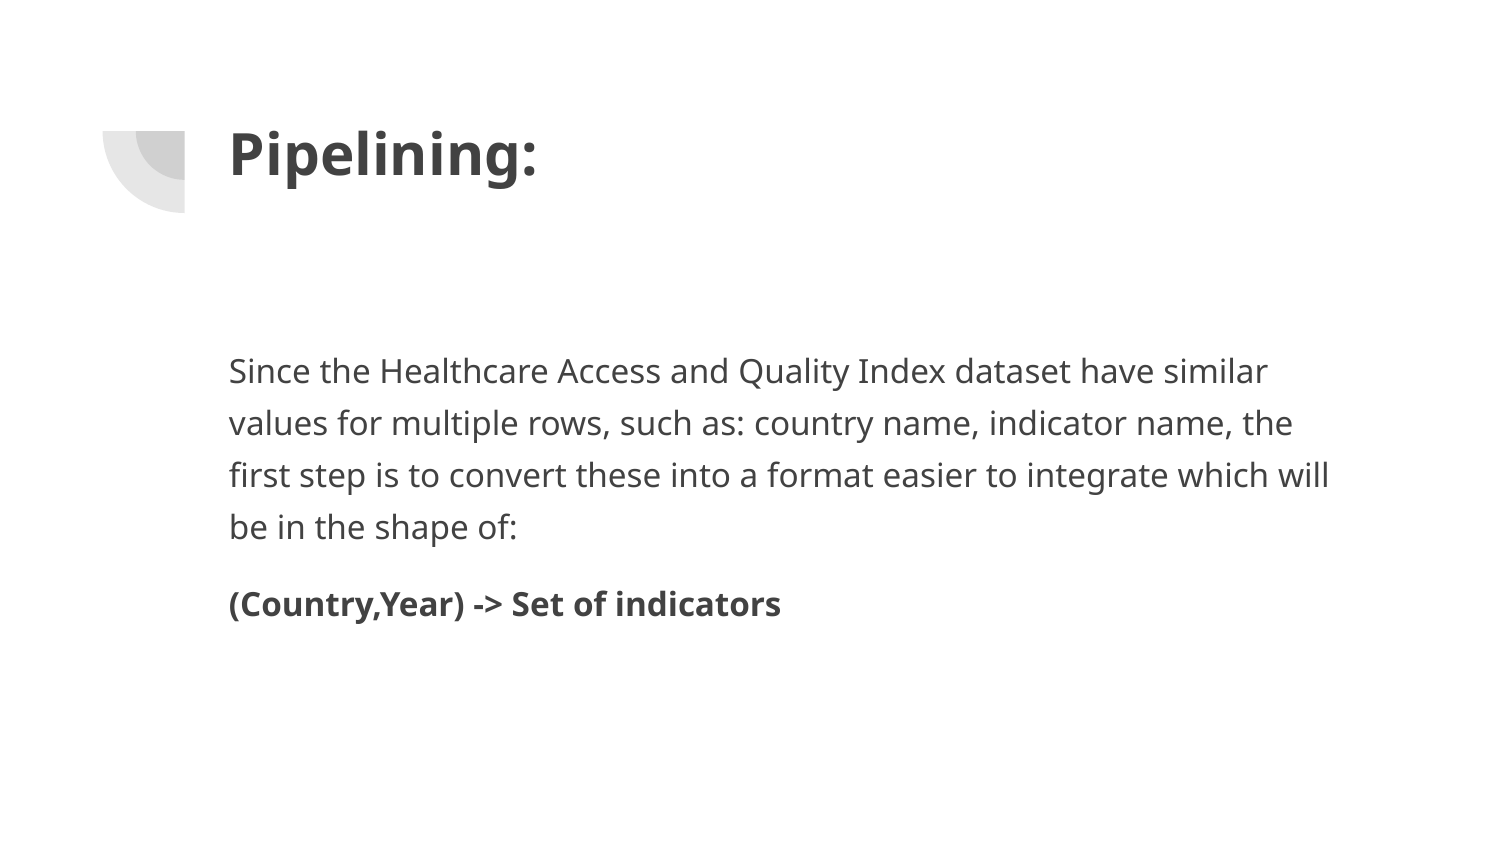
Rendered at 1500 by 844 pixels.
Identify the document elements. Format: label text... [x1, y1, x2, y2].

title Pipelining: [213, 98, 1368, 263]
list Since the Healthcare Access and Quality Index dataset have similar values for multiple rows, such as: country name, indicator name, the first step is to convert these into a format easier to integrate which will be in the shape of: (Country,Year) -> Set of indicators [213, 326, 1368, 744]
